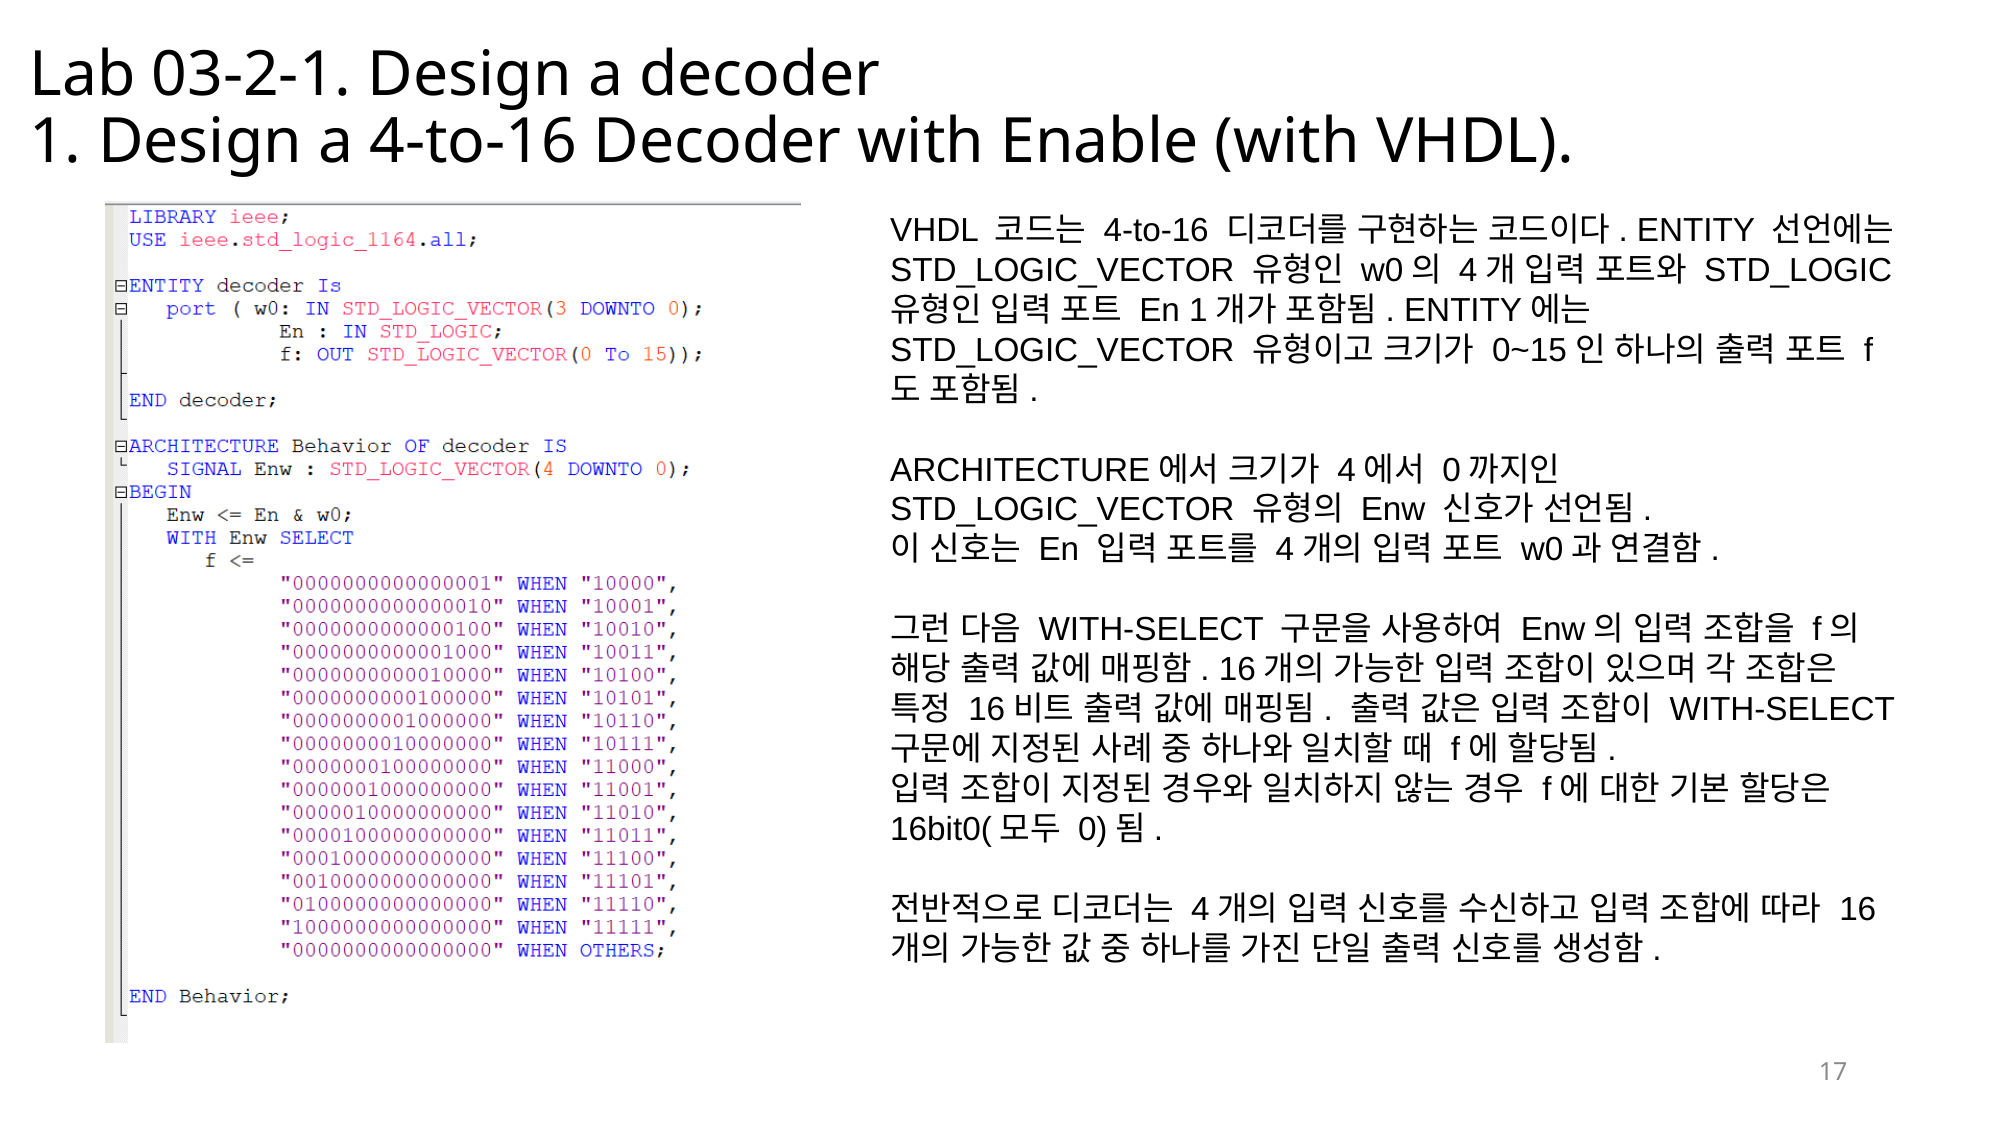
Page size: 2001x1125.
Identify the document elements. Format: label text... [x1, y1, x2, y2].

text_box VHDL 코드는 4-to-16 디코더를 구현하는 코드이다. ENTITY 선언에는 STD_LOGIC_VECTOR 유형인 w0의 4개 입력 포트와 STD_LOGIC 유형인 입력 포트 En 1개가 포함됨. ENTITY에는 STD_LOGIC_VECTOR 유형이고 크기가 0~15인 하나의 출력 포트 f도 포함됨. ARCHITECTURE에서 크기가 4에서 0까지인 STD_LOGIC_VECTOR 유형의 Enw 신호가 선언됨. 이 신호는 En 입력 포트를 4개의 입력 포트 w0과 연결함. 그런 다음 WITH-SELECT 구문을 사용하여 Enw의 입력 조합을 f의 해당 출력 값에 매핑함. 16개의 가능한 입력 조합이 있으며 각 조합은 특정 16비트 출력 값에 매핑됨. 출력 값은 입력 조합이 WITH-SELECT 구문에 지정된 사례 중 하나와 일치할 때 f에 할당됨. 입력 조합이 지정된 경우와 일치하지 않는 경우 f에 대한 기본 할당은 16bit0(모두 0)됨. 전반적으로 디코더는 4개의 입력 신호를 수신하고 입력 조합에 따라 16개의 가능한 값 중 하나를 가진 단일 출력 신호를 생성함. [875, 200, 1918, 974]
slide_number 15 [1412, 1042, 1863, 1103]
picture [105, 201, 801, 1043]
title Lab 03-2-1. Design a decoder 1. Design a 4-to-16 Decoder with Enable (with VHDL). [14, 0, 1740, 218]
